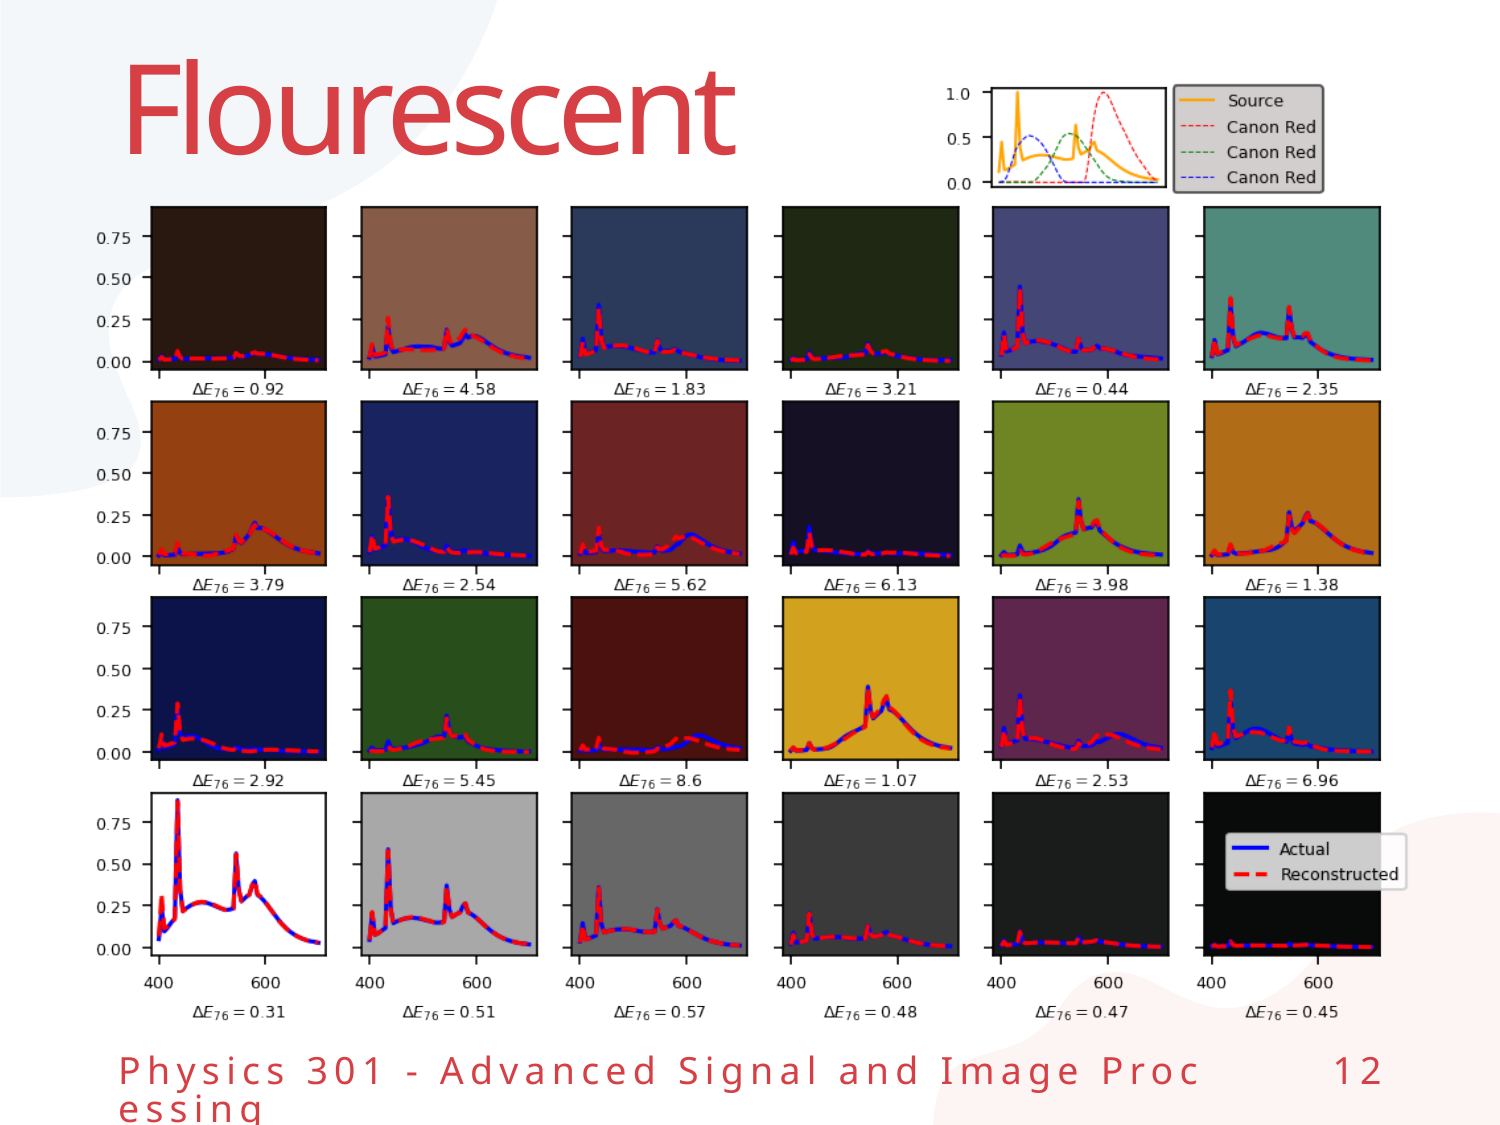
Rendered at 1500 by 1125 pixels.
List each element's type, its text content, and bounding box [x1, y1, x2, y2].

picture [1, 0, 1500, 1125]
slide_number 12 [1244, 1043, 1397, 1103]
footer Physics 301 - Advanced Signal and Image Processing [103, 1043, 1222, 1103]
title Flourescent [103, 59, 1397, 67]
